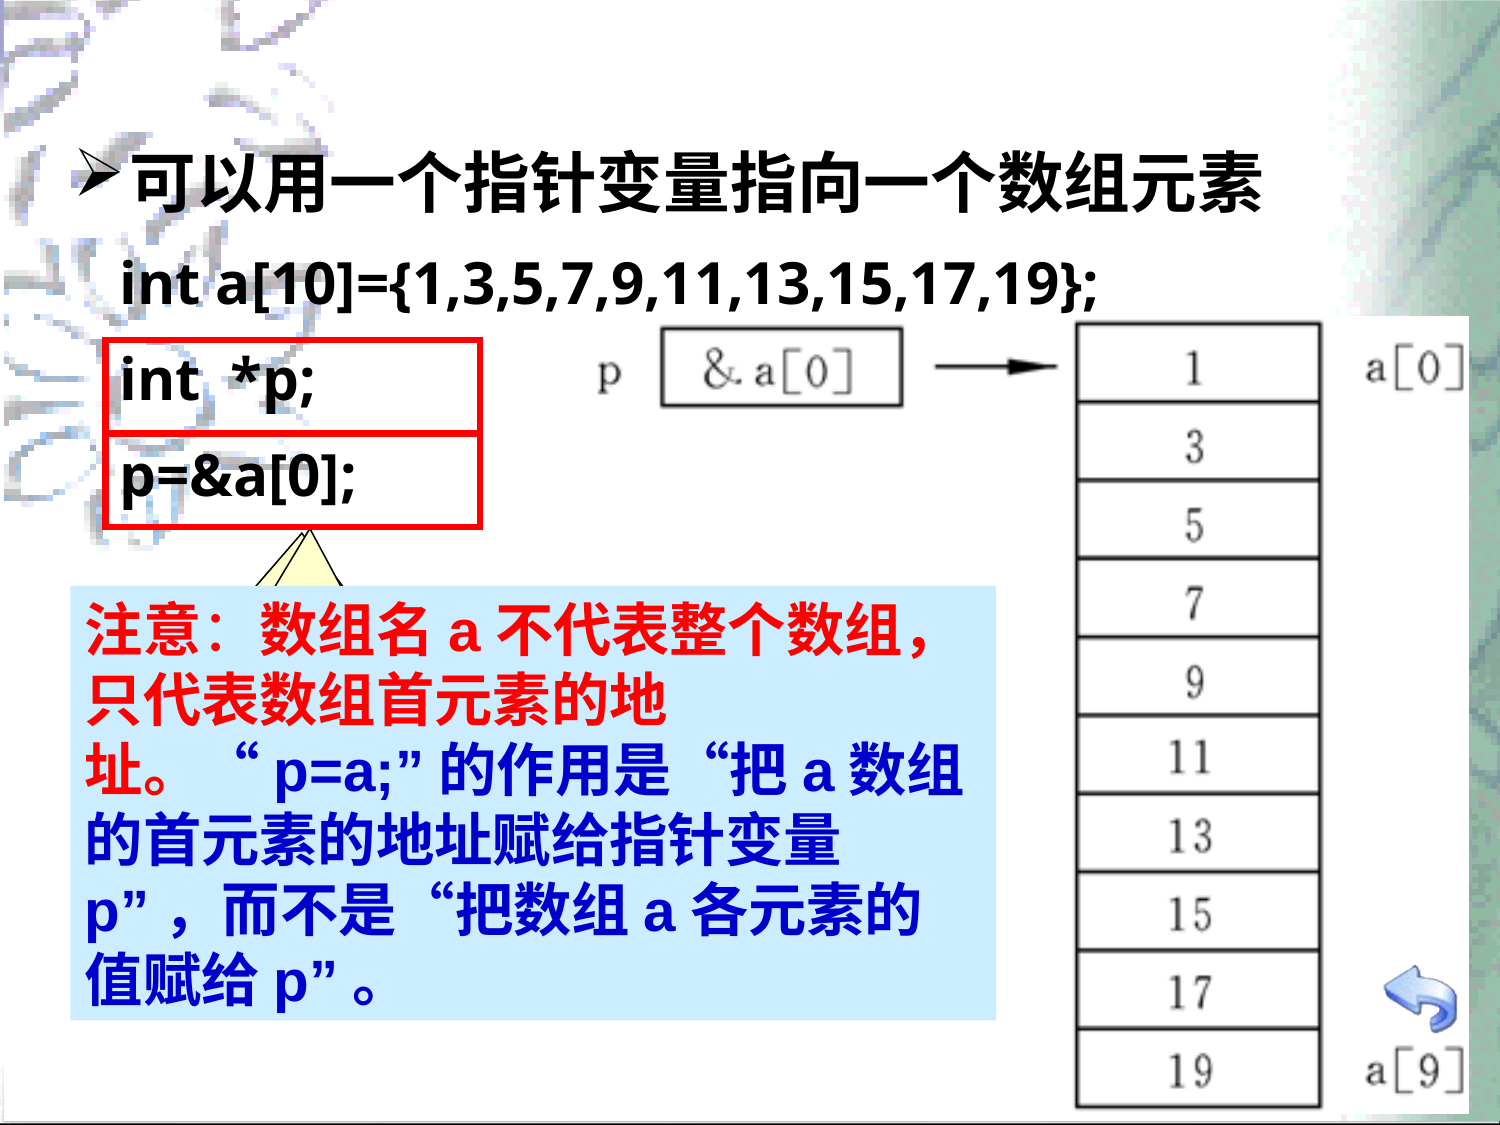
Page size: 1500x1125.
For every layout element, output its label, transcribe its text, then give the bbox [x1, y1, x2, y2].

text_box 等价于int *p=a; 或int *p=&a[0]; [275, 528, 341, 585]
text_box [105, 339, 481, 528]
text_box 等价于p=a; [256, 533, 304, 585]
list 可以用一个指针变量指向一个数组元素 int a[10]={1,3,5,7,9,11,13,15,17,19}; int *p; p=&a[0]; [58, 117, 1465, 622]
text_box 注意：数组名a不代表整个数组，只代表数组首元素的地址。“p=a;”的作用是“把a数组的首元素的地址赋给指针变量p”，而不是“把数组a各元素的值赋给p”。 [70, 585, 997, 1021]
picture [0, 0, 1500, 1125]
